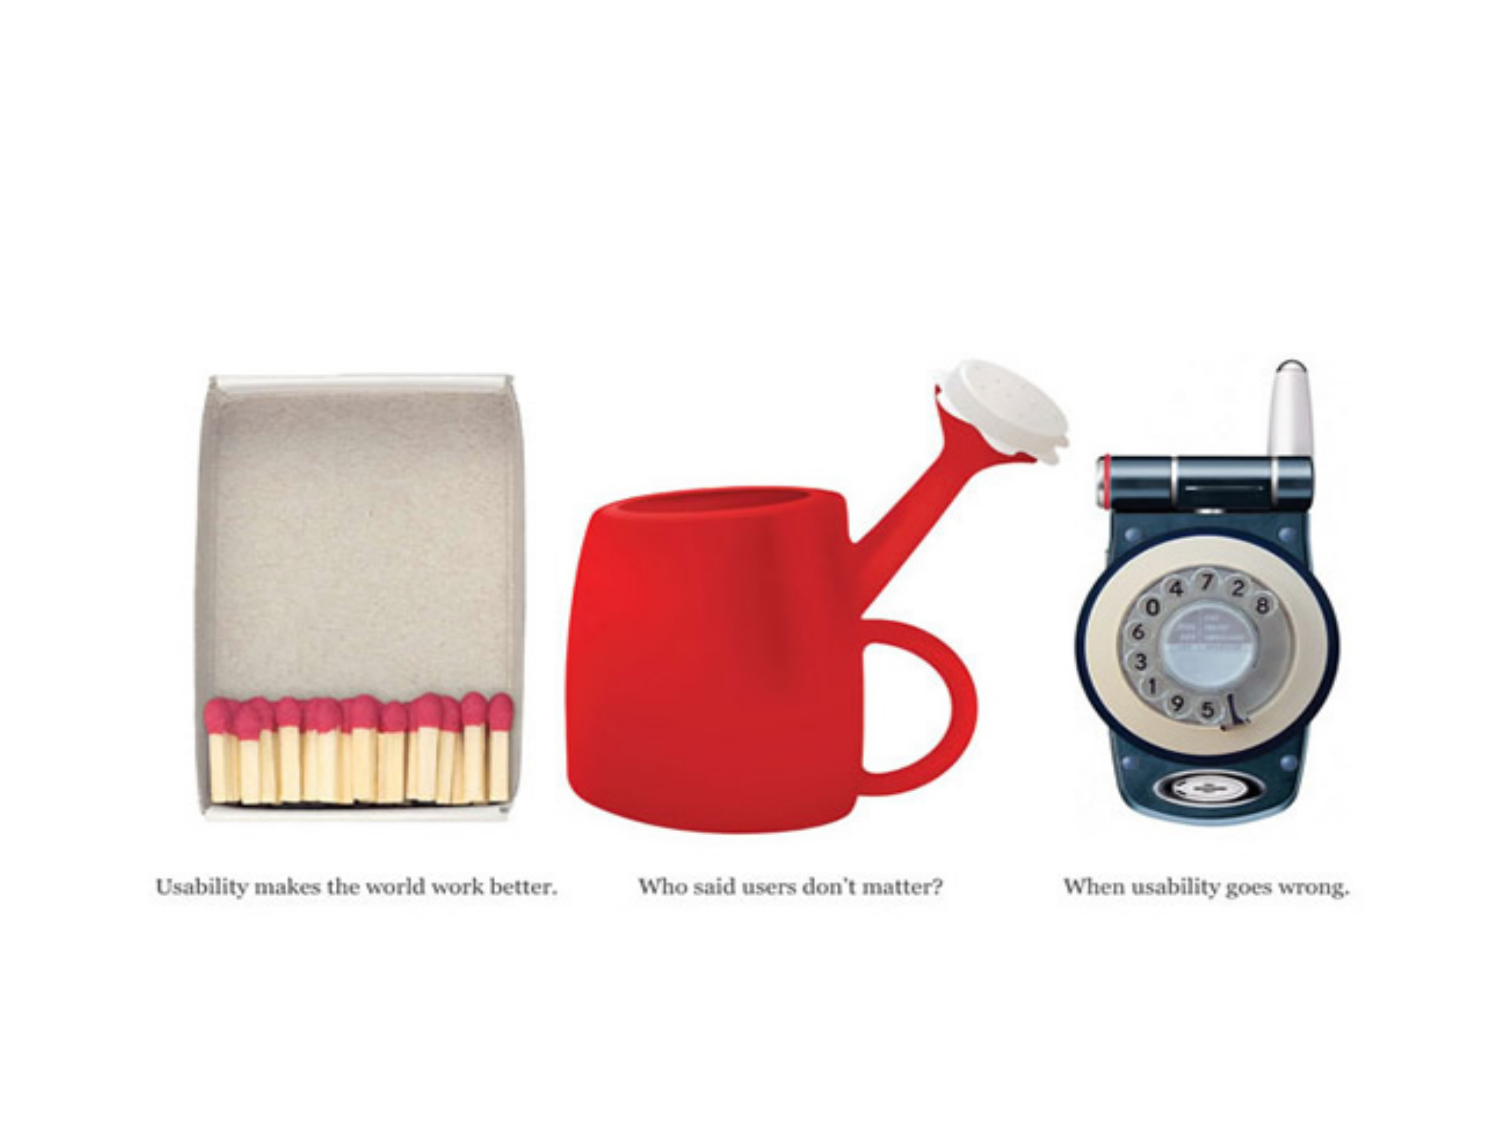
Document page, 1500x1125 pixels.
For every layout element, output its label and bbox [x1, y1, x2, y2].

picture [147, 352, 1365, 918]
